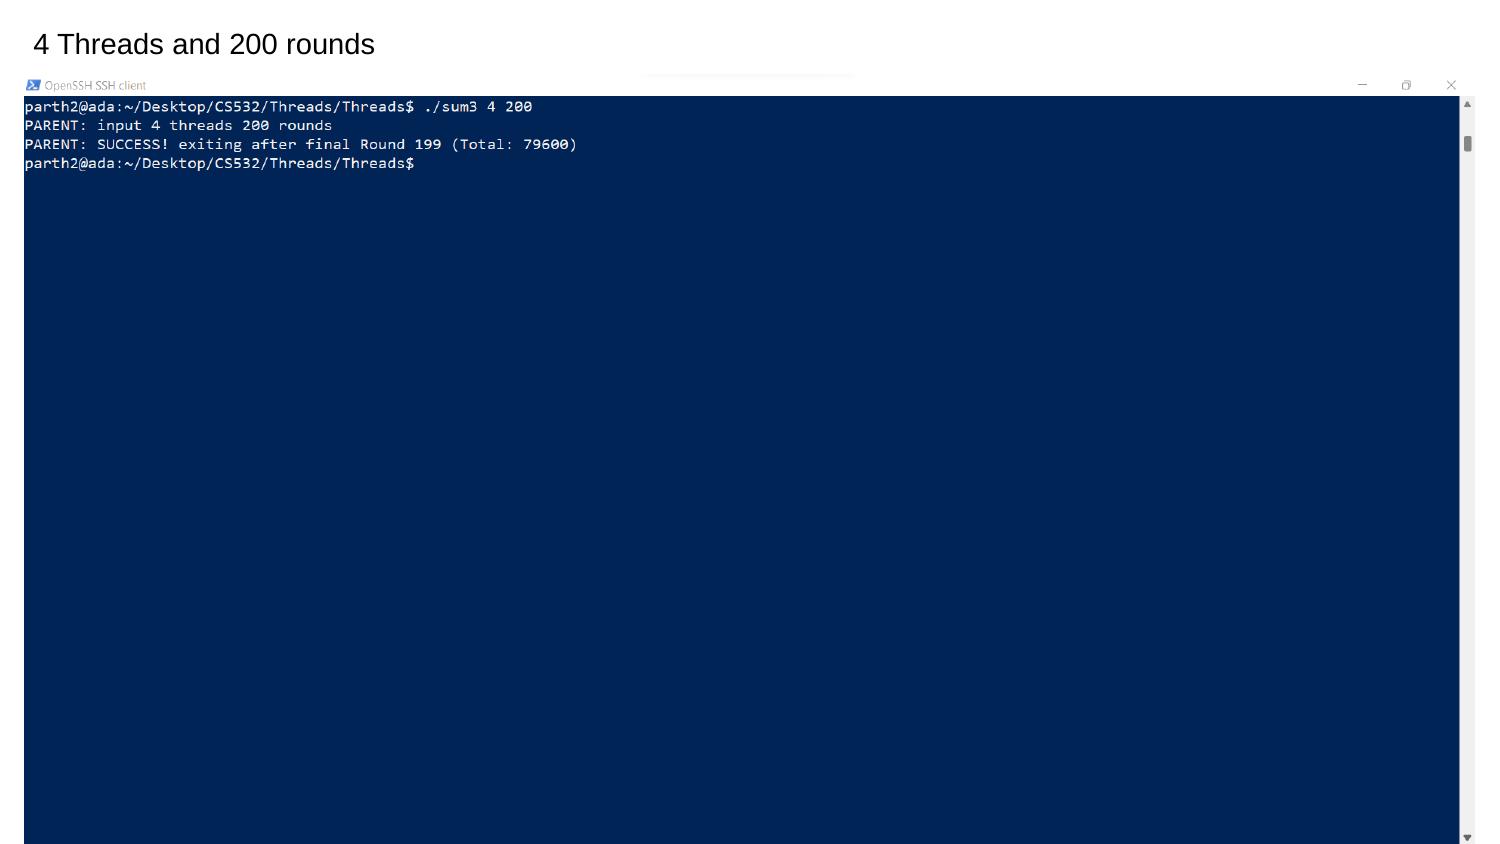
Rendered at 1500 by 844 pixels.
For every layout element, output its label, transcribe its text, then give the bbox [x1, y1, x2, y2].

picture [24, 74, 1476, 844]
text_box 4 Threads and 200 rounds [18, 9, 1375, 75]
